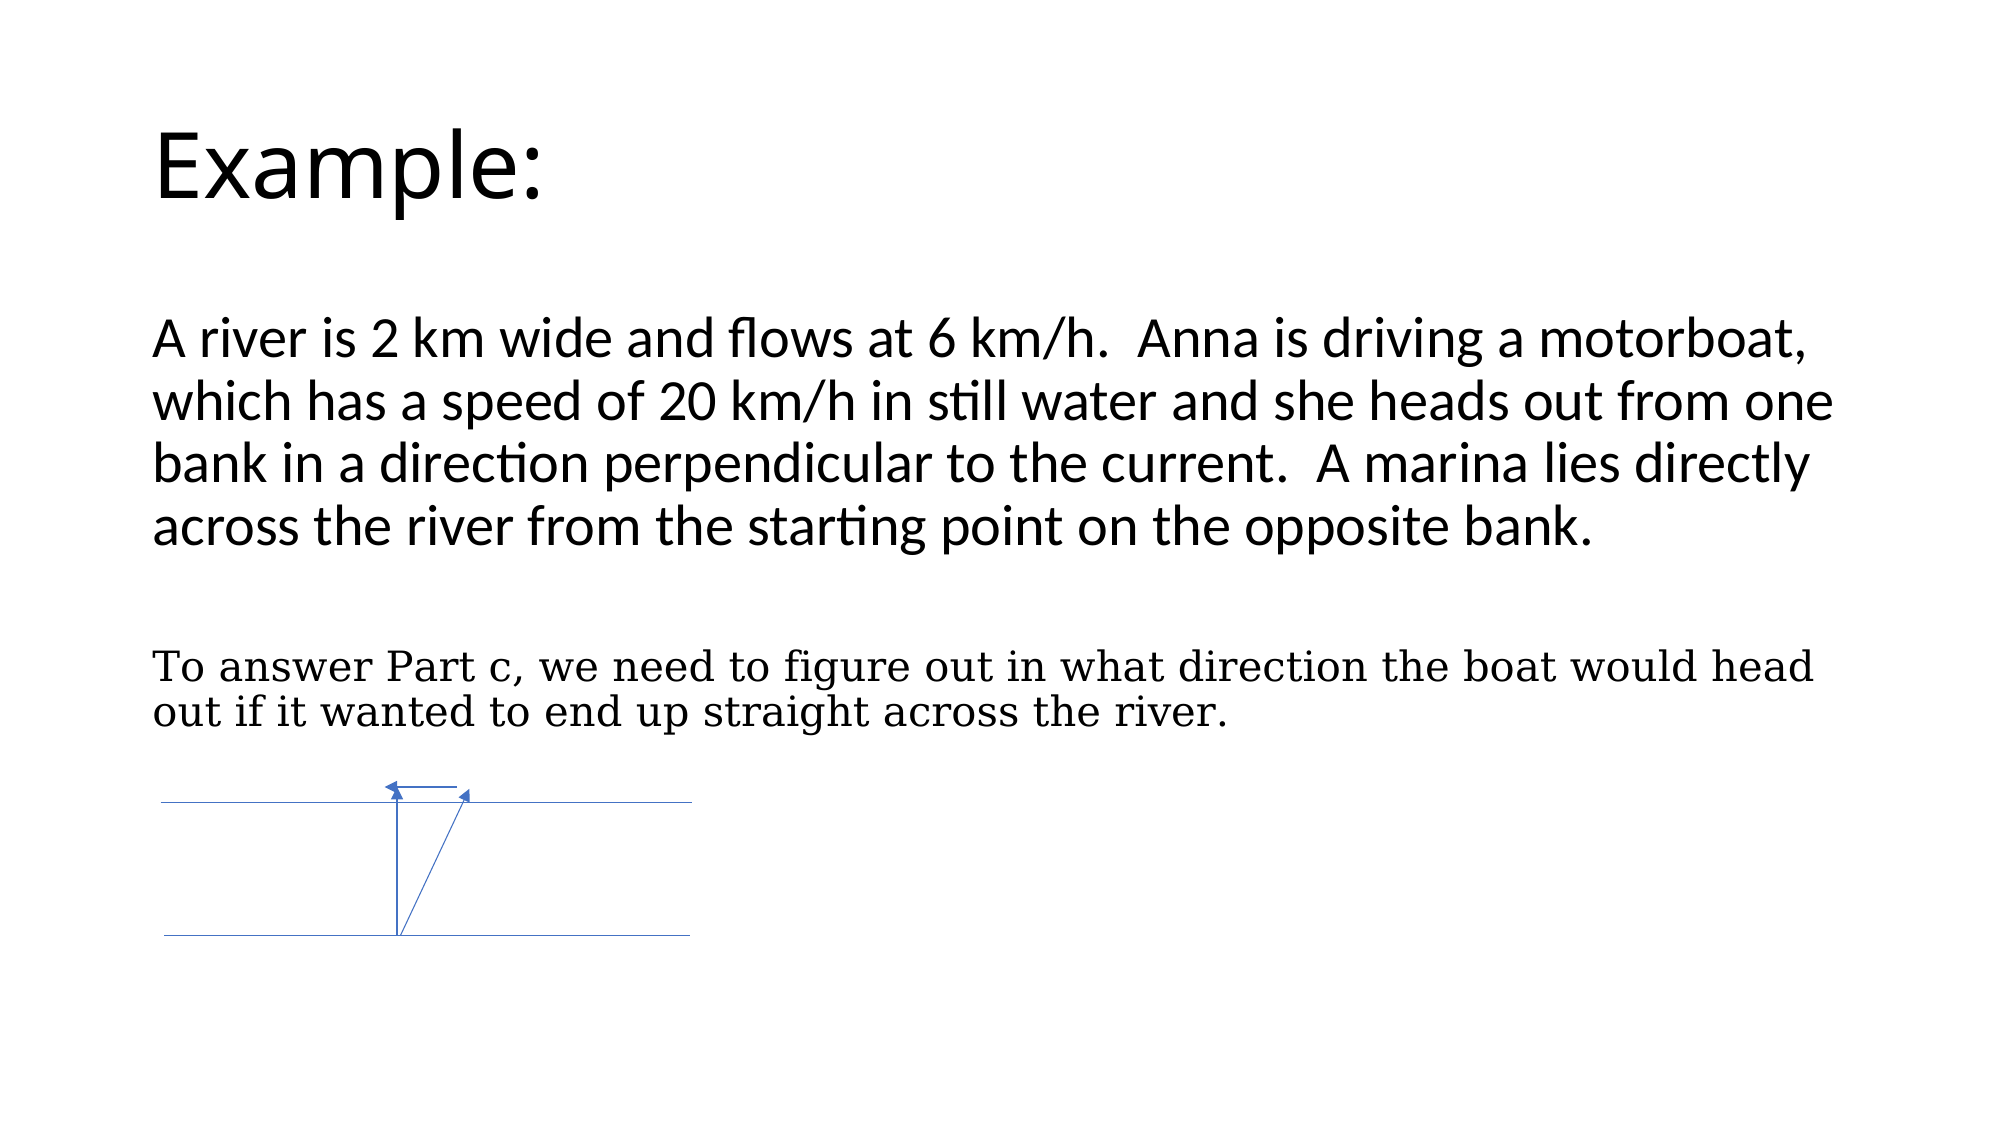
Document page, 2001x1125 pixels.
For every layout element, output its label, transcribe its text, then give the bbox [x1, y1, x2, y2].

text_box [400, 788, 470, 936]
list A river is 2 km wide and flows at 6 km/h. Anna is driving a motorboat, which has a speed of 20 km/h in still water and she heads out from one bank in a direction perpendicular to the current. A marina lies directly across the river from the starting point on the opposite bank. To answer Part c, we need to figure out in what direction the boat would head out if it wanted to end up straight across the river. [137, 299, 1863, 1014]
title Example: [137, 59, 1863, 278]
